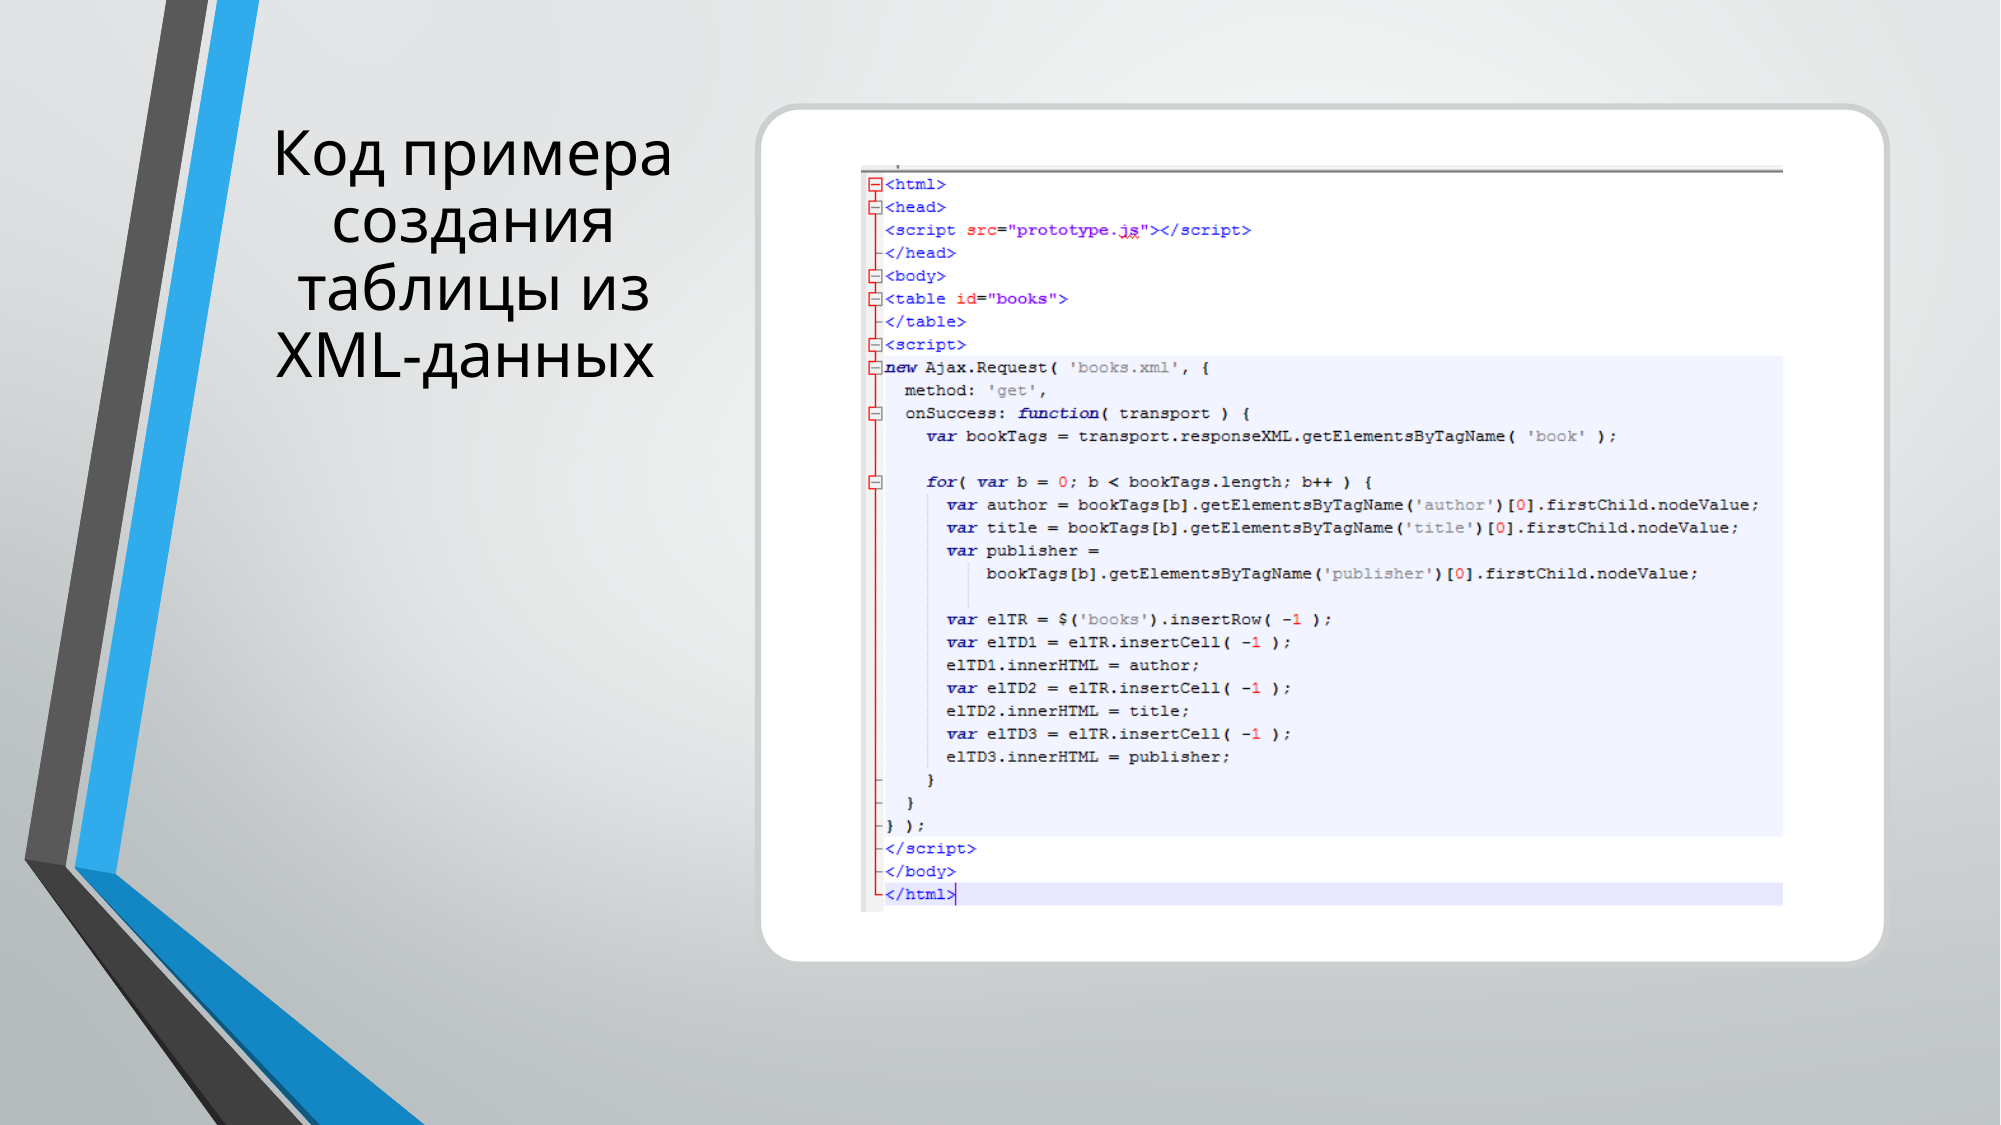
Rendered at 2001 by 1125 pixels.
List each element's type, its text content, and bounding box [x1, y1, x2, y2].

title Код примера создания таблицы из XML-данных [425, 112, 705, 400]
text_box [24, 0, 425, 1125]
text_box [756, 105, 1889, 967]
picture [861, 165, 1783, 912]
